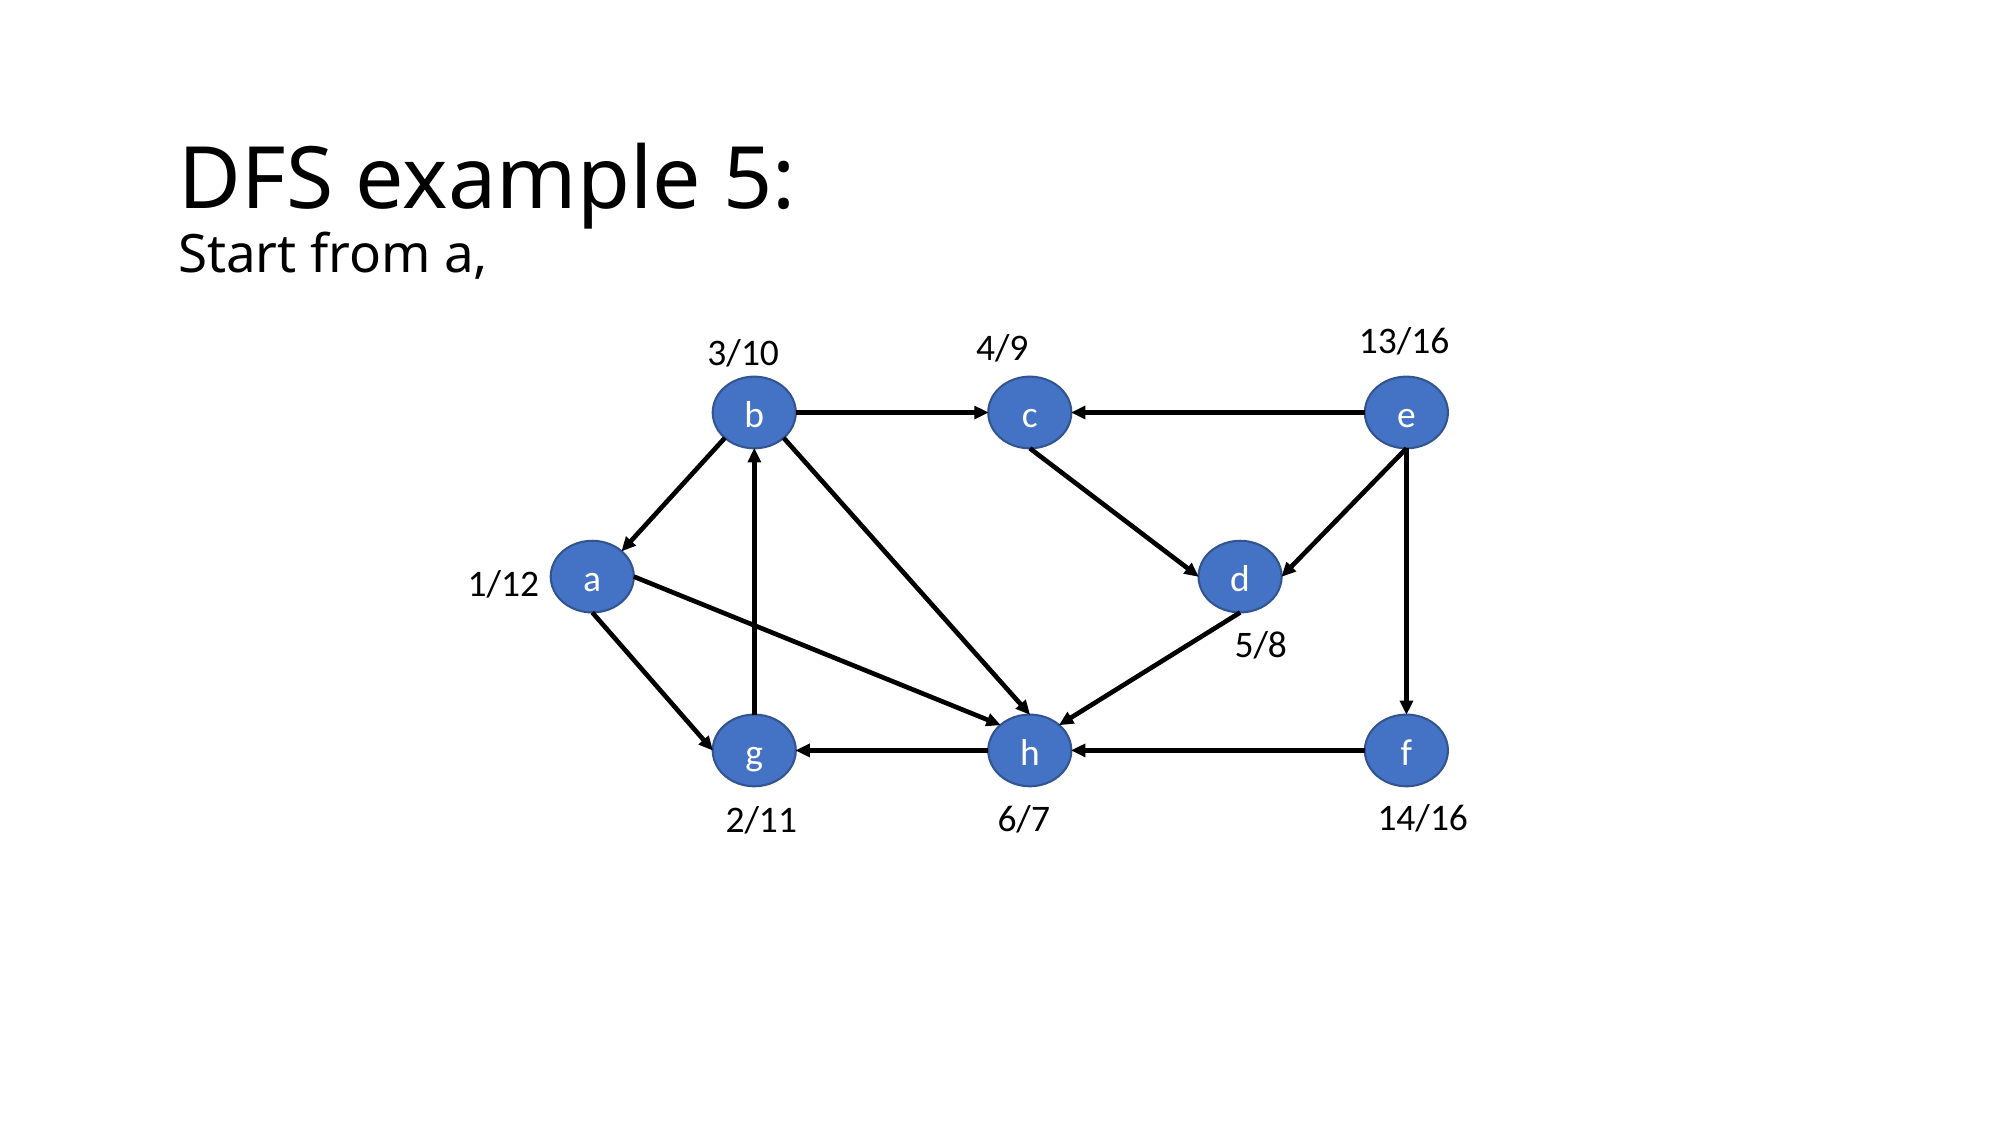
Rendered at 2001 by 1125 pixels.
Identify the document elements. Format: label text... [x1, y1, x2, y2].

text_box 2/11 [710, 787, 832, 848]
text_box 14/16 [1362, 785, 1489, 845]
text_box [1030, 448, 1199, 577]
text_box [783, 437, 1030, 715]
text_box c [987, 376, 1073, 448]
text_box e [1363, 375, 1450, 450]
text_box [592, 612, 713, 751]
text_box b [711, 381, 797, 450]
text_box d [1197, 539, 1283, 612]
text_box f [1363, 713, 1450, 785]
text_box 5/8 [1241, 612, 1325, 673]
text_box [621, 437, 725, 552]
title DFS example 5: Start from a, [163, 123, 1716, 956]
text_box h [987, 713, 1073, 786]
text_box 6/7 [982, 786, 1088, 846]
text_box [1059, 612, 1241, 725]
text_box 1/12 [453, 551, 558, 611]
text_box 3/10 [692, 320, 798, 381]
text_box 4/9 [961, 316, 1066, 376]
text_box a [558, 539, 635, 614]
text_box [633, 576, 1001, 725]
text_box g [711, 725, 797, 787]
text_box 13/16 [1344, 308, 1489, 369]
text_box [1281, 448, 1406, 577]
